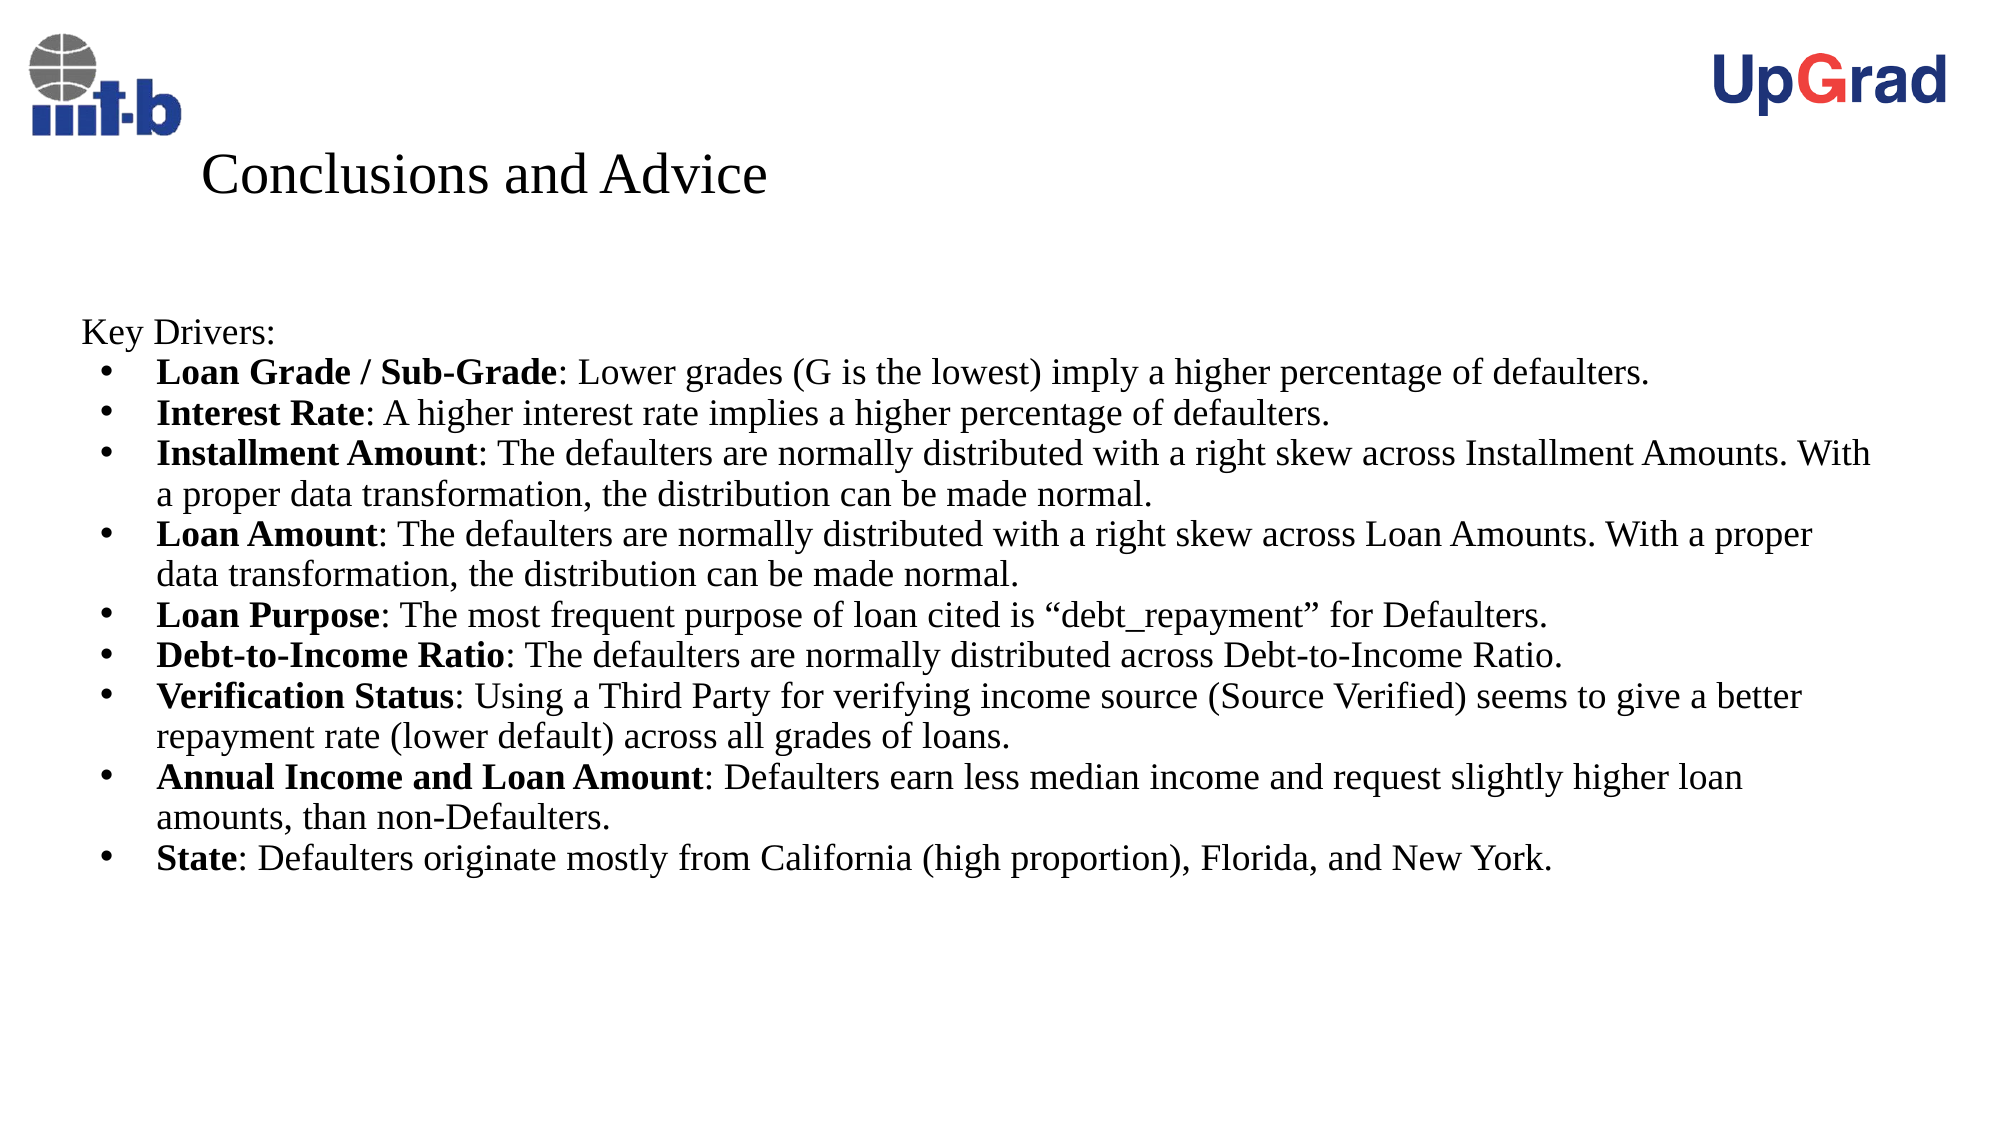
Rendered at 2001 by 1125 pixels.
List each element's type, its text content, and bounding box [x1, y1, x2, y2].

picture [0, 29, 208, 163]
picture [1714, 53, 1952, 116]
list Key Drivers: Loan Grade / Sub-Grade: Lower grades (G is the lowest) imply a higher percentage of defaulters. Interest Rate: A higher interest rate implies a higher percentage of defaulters. Installment Amount: The defaulters are normally distributed with a right skew across Installment Amounts. With a proper data transformation, the distribution can be made normal. Loan Amount: The defaulters are normally distributed with a right skew across Loan Amounts. With a proper data transformation, the distribution can be made normal. Loan Purpose: The most frequent purpose of loan cited is “debt_repayment” for Defaulters. Debt-to-Income Ratio: The defaulters are normally distributed across Debt-to-Income Ratio. Verification Status: Using a Third Party for verifying income source (Source Verified) seems to give a better repayment rate (lower default) across all grades of loans. Annual Income and Loan Amount: Defaulters earn less median income and request slightly higher loan amounts, than non-Defaulters. State: Defaulters originate mostly from California (high proportion), Florida, and New York. [66, 304, 1899, 1017]
title Conclusions and Advice [186, 104, 1715, 246]
